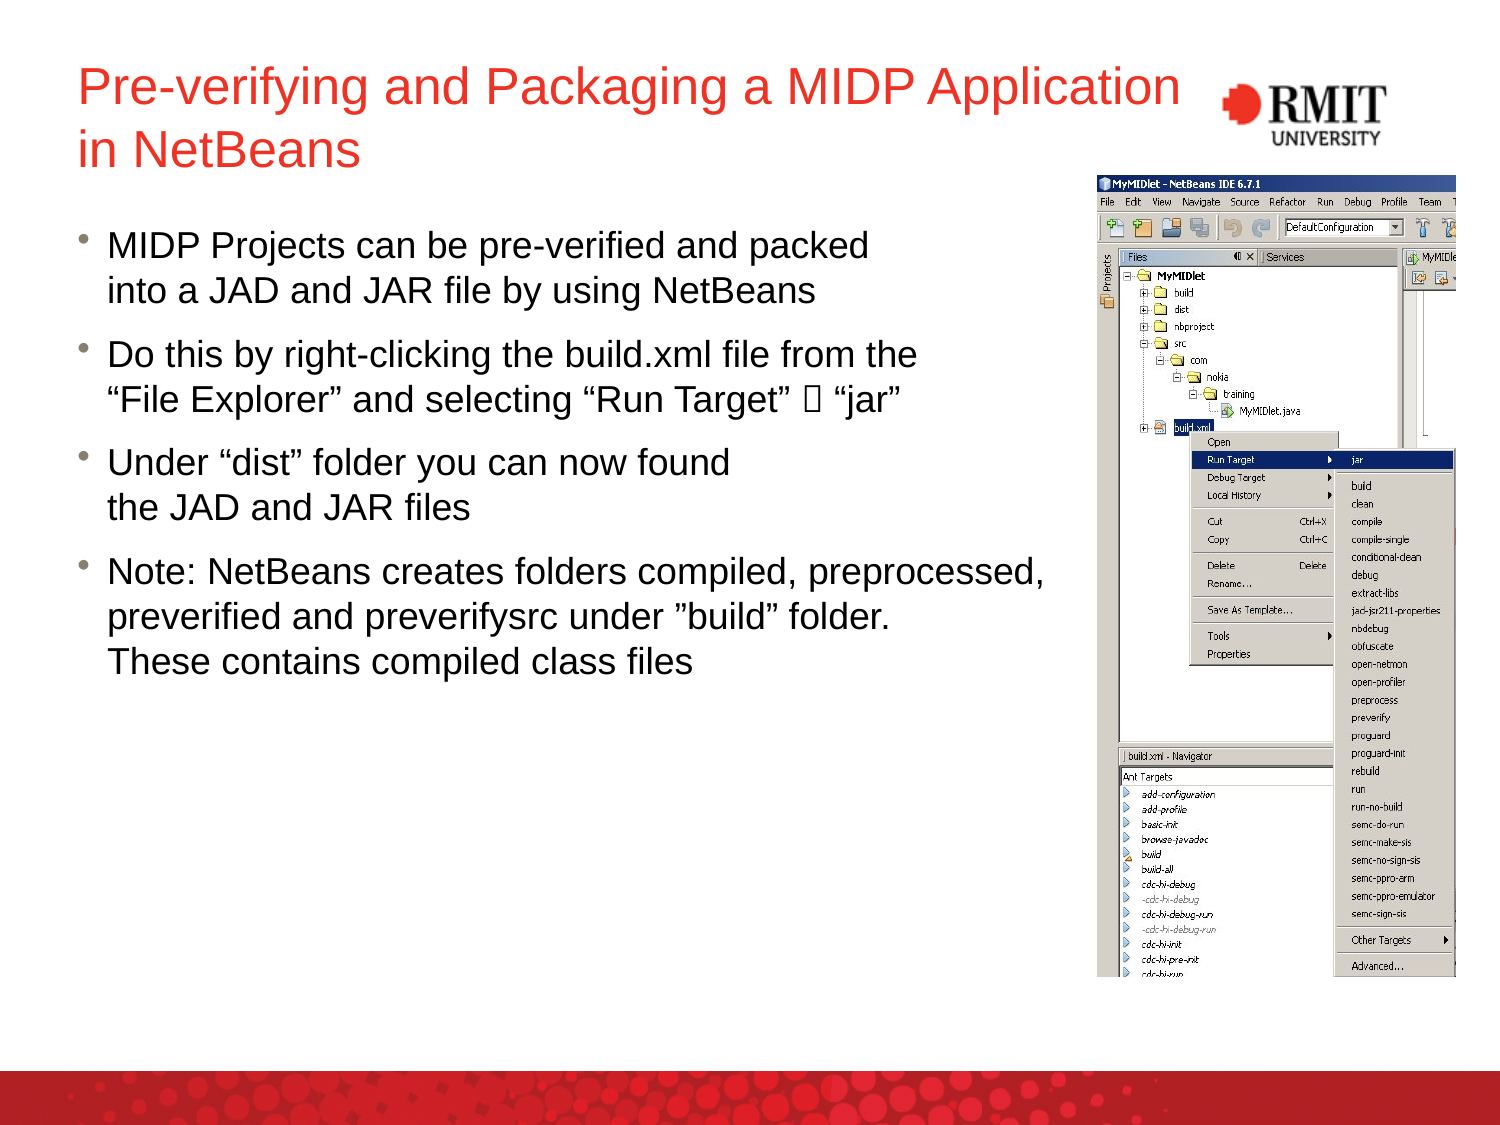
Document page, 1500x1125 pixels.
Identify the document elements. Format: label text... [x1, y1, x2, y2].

picture [1097, 175, 1457, 978]
list MIDP Projects can be pre-verified and packed into a JAD and JAR file by using NetBeans Do this by right-clicking the build.xml file from the “File Explorer” and selecting “Run Target”  “jar” Under “dist” folder you can now found the JAD and JAR files Note: NetBeans creates folders compiled, preprocessed, preverified and preverifysrc under ”build” folder. These contains compiled class files [62, 213, 1413, 1012]
picture [0, 1071, 1500, 1125]
title Pre-verifying and Packaging a MIDP Application in NetBeans [62, 45, 1413, 197]
